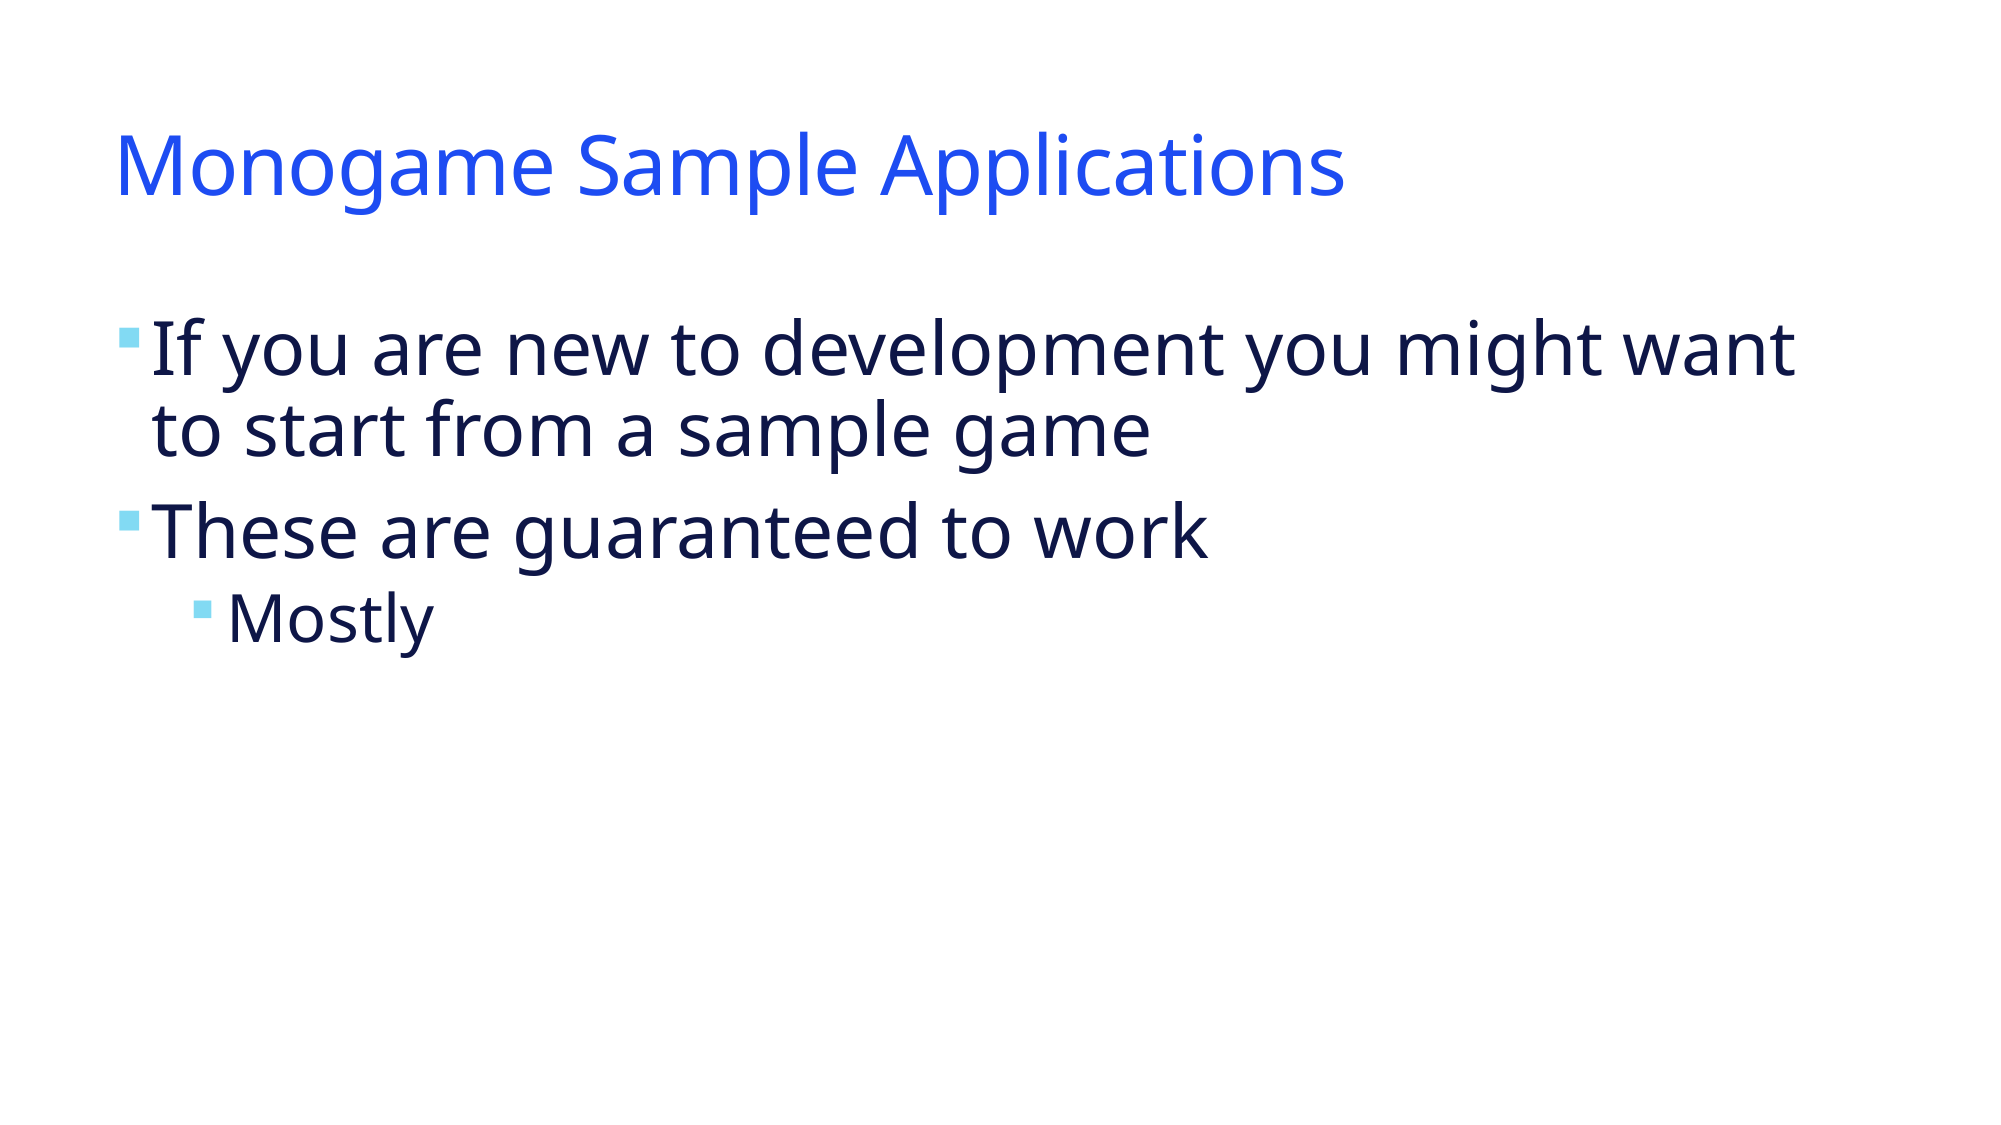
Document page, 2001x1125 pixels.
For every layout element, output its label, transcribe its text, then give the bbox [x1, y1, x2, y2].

list If you are new to development you might want to start from a sample game These are guaranteed to work Mostly [114, 310, 1886, 923]
title Monogame Sample Applications [114, 59, 1886, 278]
